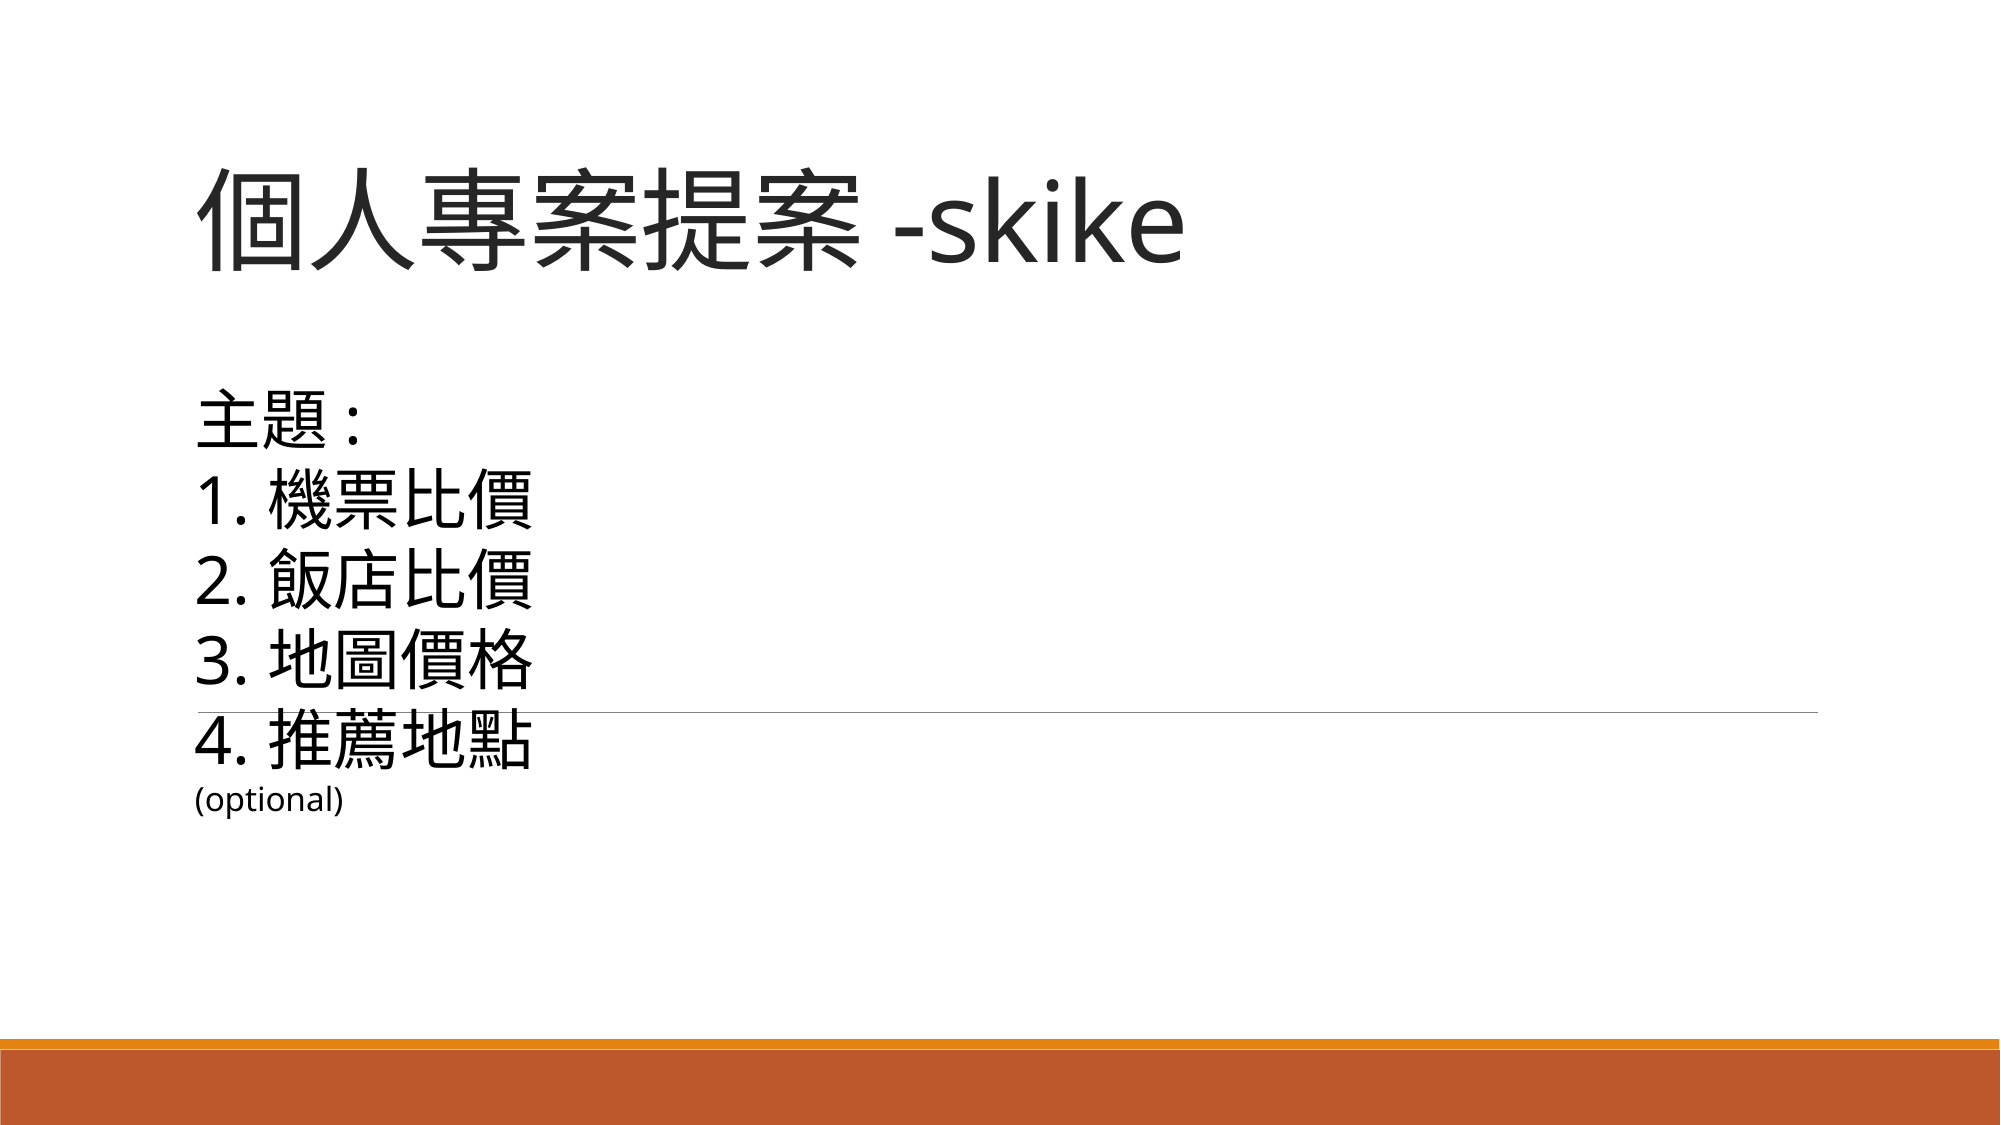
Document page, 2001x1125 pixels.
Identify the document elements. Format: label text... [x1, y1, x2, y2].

text_box 主題: 1.機票比價 2.飯店比價 3.地圖價格 4.推薦地點(optional) [180, 370, 691, 871]
title 個人專案提案-skike [180, 124, 1830, 293]
